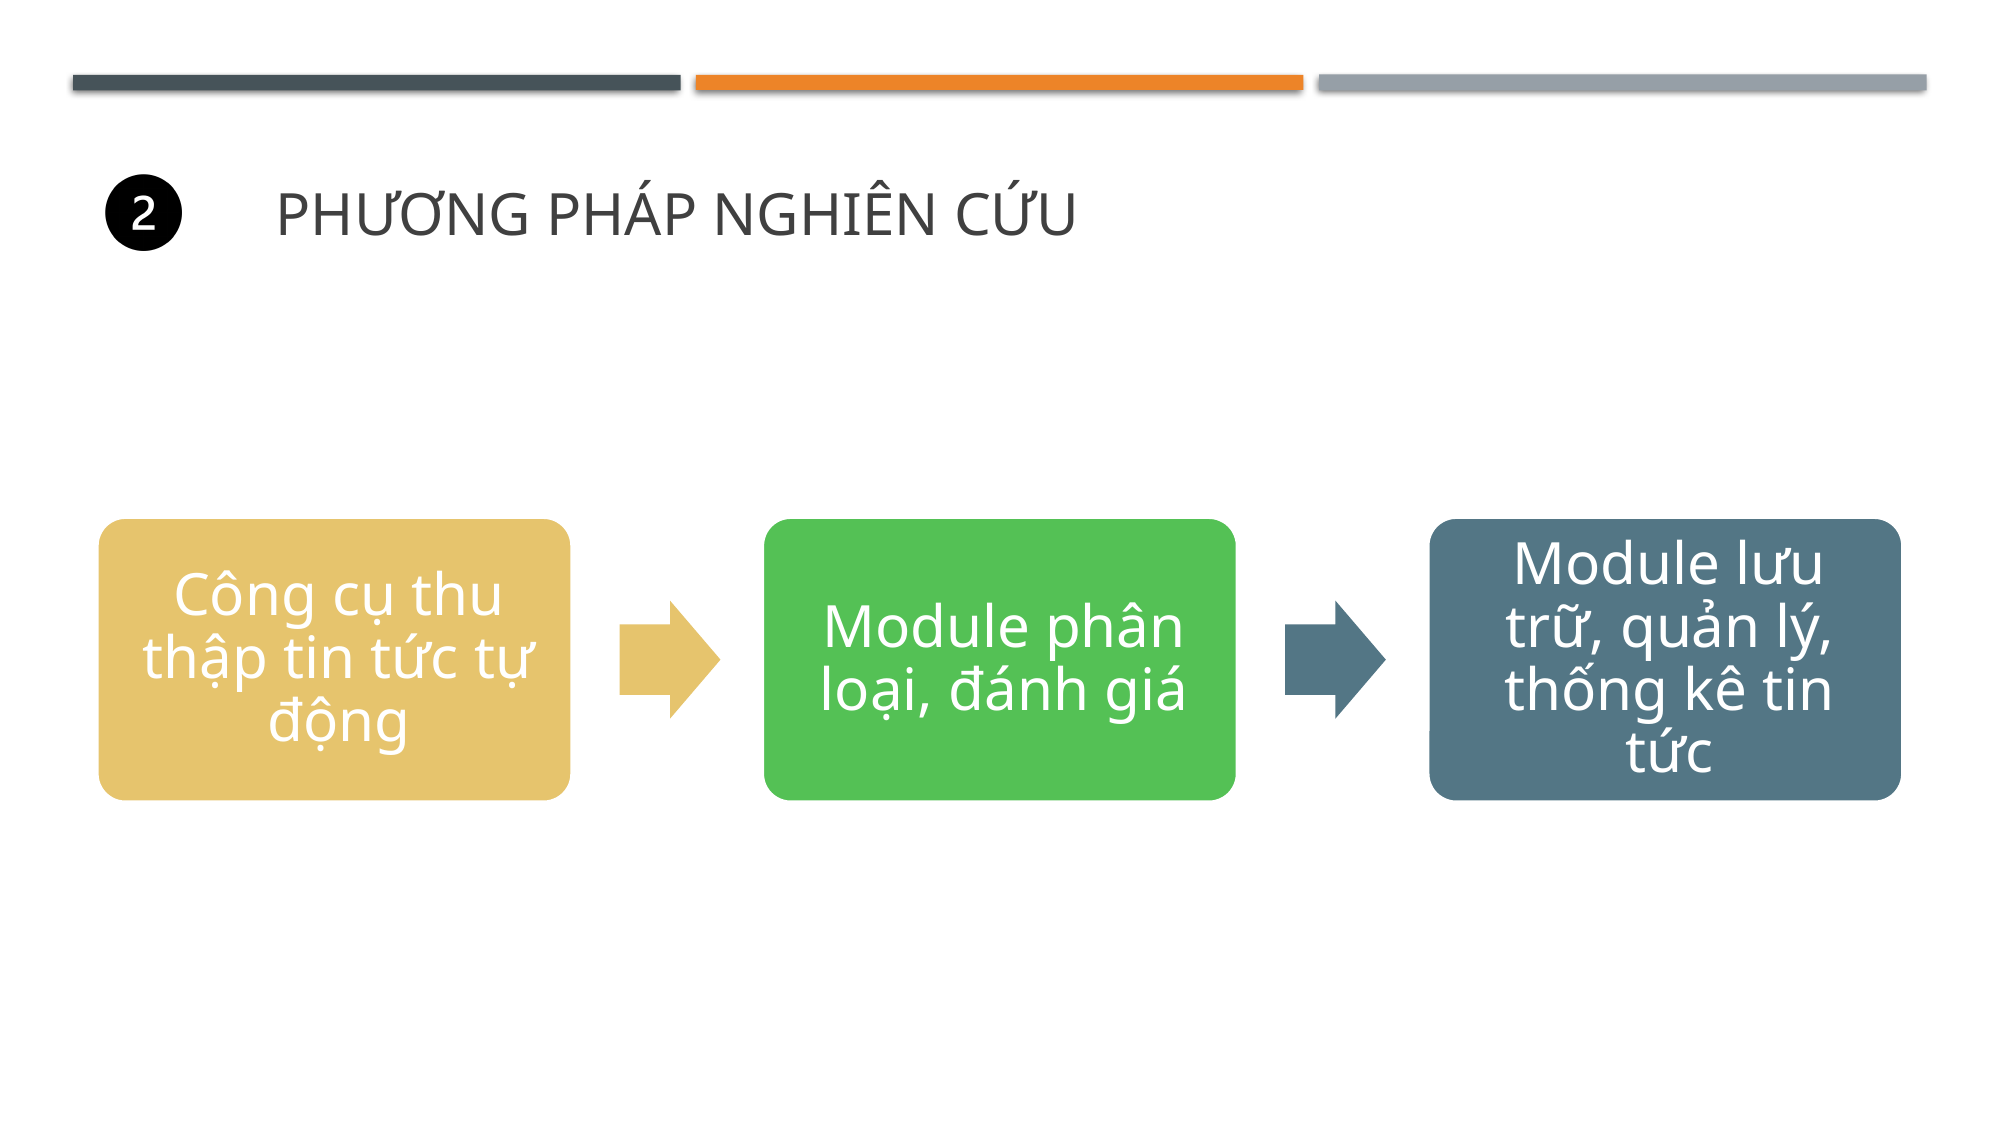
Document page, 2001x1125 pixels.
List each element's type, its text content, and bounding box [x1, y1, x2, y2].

picture [94, 163, 193, 262]
title Phương pháp nghiên cứu [95, 115, 1905, 311]
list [94, 338, 1906, 981]
